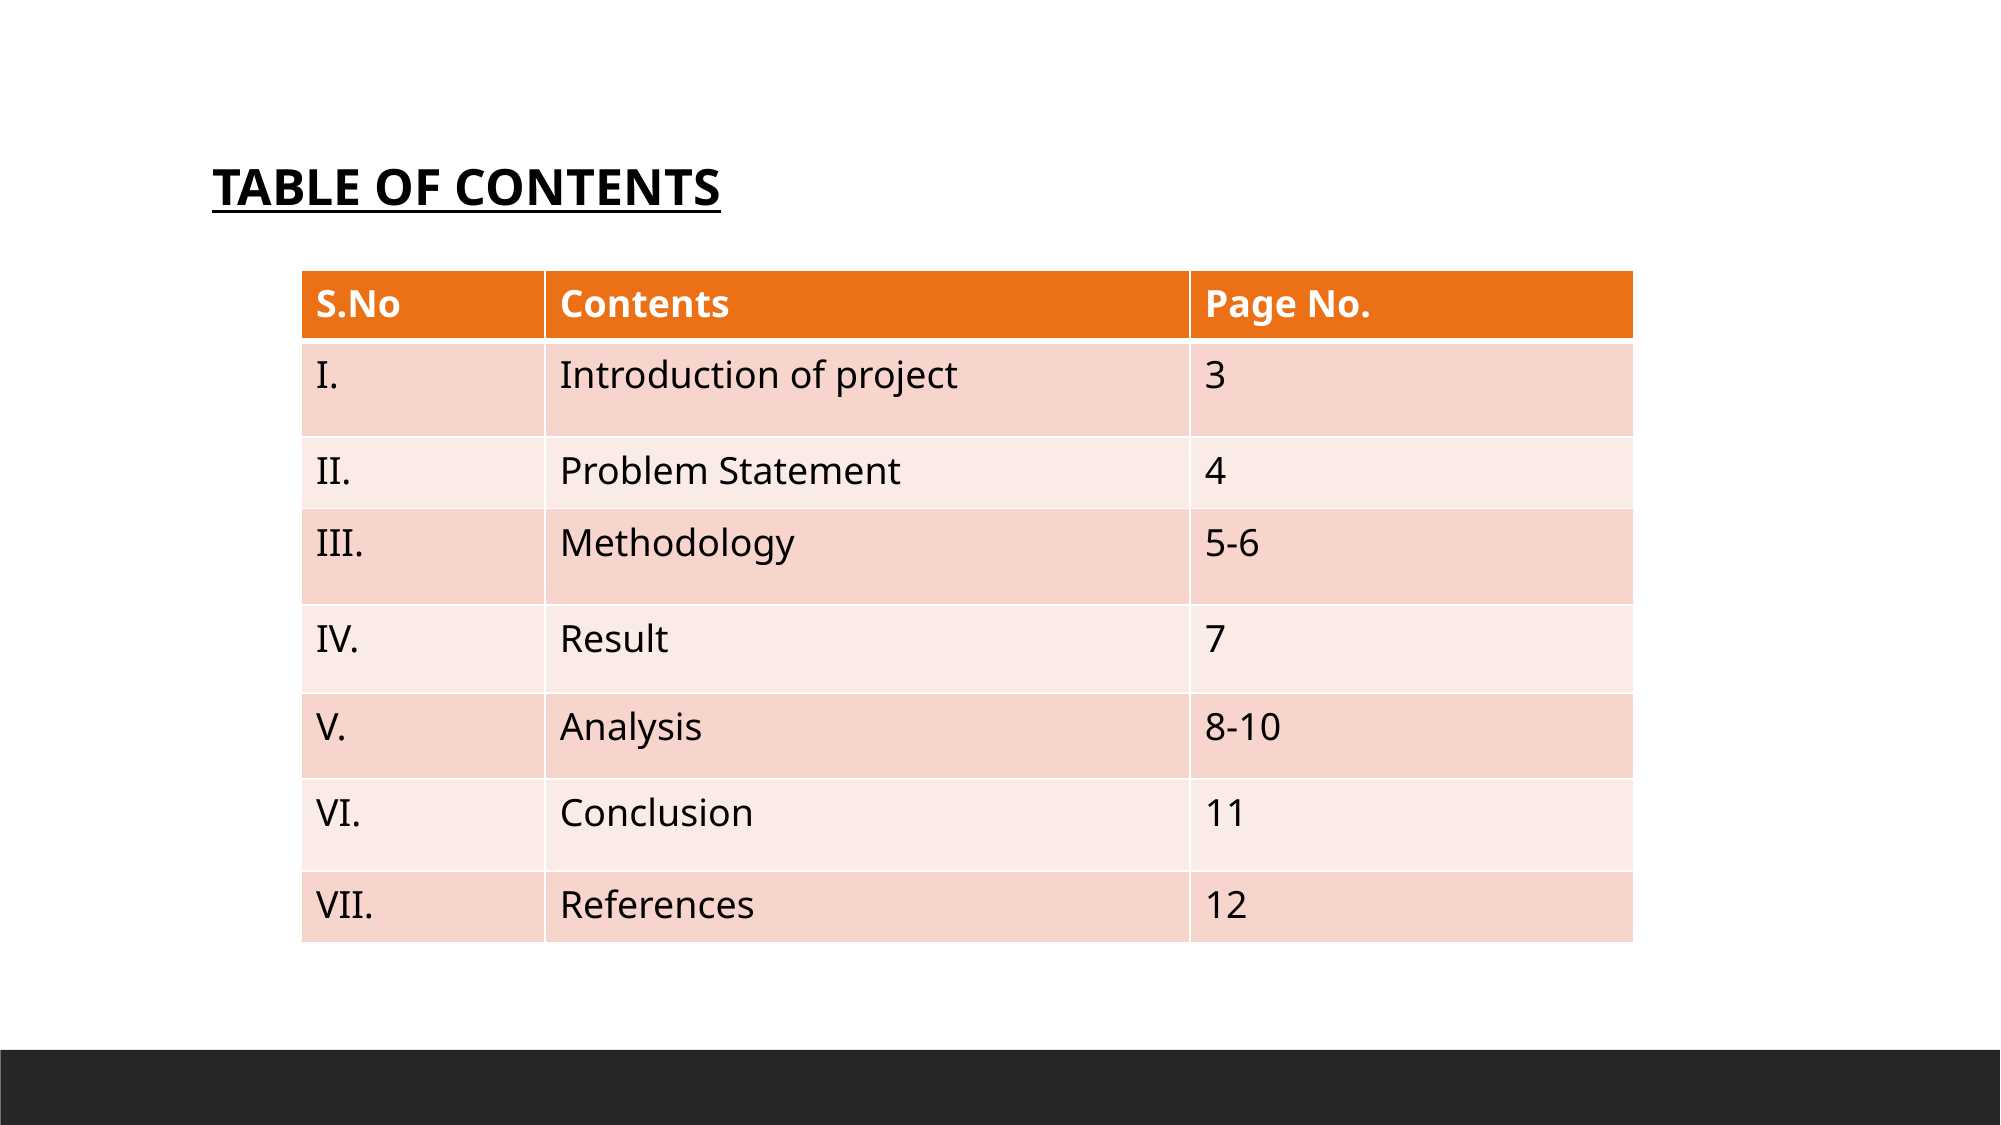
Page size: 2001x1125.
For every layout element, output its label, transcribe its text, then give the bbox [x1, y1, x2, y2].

text_box TABLE OF CONTENTS [197, 148, 1689, 269]
table_header Contents [546, 271, 1189, 338]
table_cell Introduction of project [546, 344, 1189, 436]
table_cell 11 [1191, 780, 1633, 870]
table_cell II. [302, 438, 544, 508]
table_header Page No. [1191, 271, 1633, 338]
table_cell III. [302, 509, 544, 604]
table_cell 4 [1191, 438, 1633, 508]
table_cell 5-6 [1191, 509, 1633, 604]
table_header S.No [302, 271, 544, 338]
table_cell Conclusion [546, 780, 1189, 870]
table_cell 3 [1191, 344, 1633, 436]
table_cell 12 [1191, 872, 1633, 942]
table_cell 8-10 [1191, 694, 1633, 778]
table_cell Analysis [546, 694, 1189, 778]
table_cell 7 [1191, 606, 1633, 692]
table_cell Problem Statement [546, 438, 1189, 508]
table_cell Methodology [546, 509, 1189, 604]
table_cell VI. [302, 780, 544, 870]
table_cell IV. [302, 606, 544, 692]
table_cell References [546, 872, 1189, 942]
table_cell V. [302, 694, 544, 778]
table_cell I. [302, 344, 544, 436]
table_cell VII. [302, 872, 544, 942]
table_cell Result [546, 606, 1189, 692]
